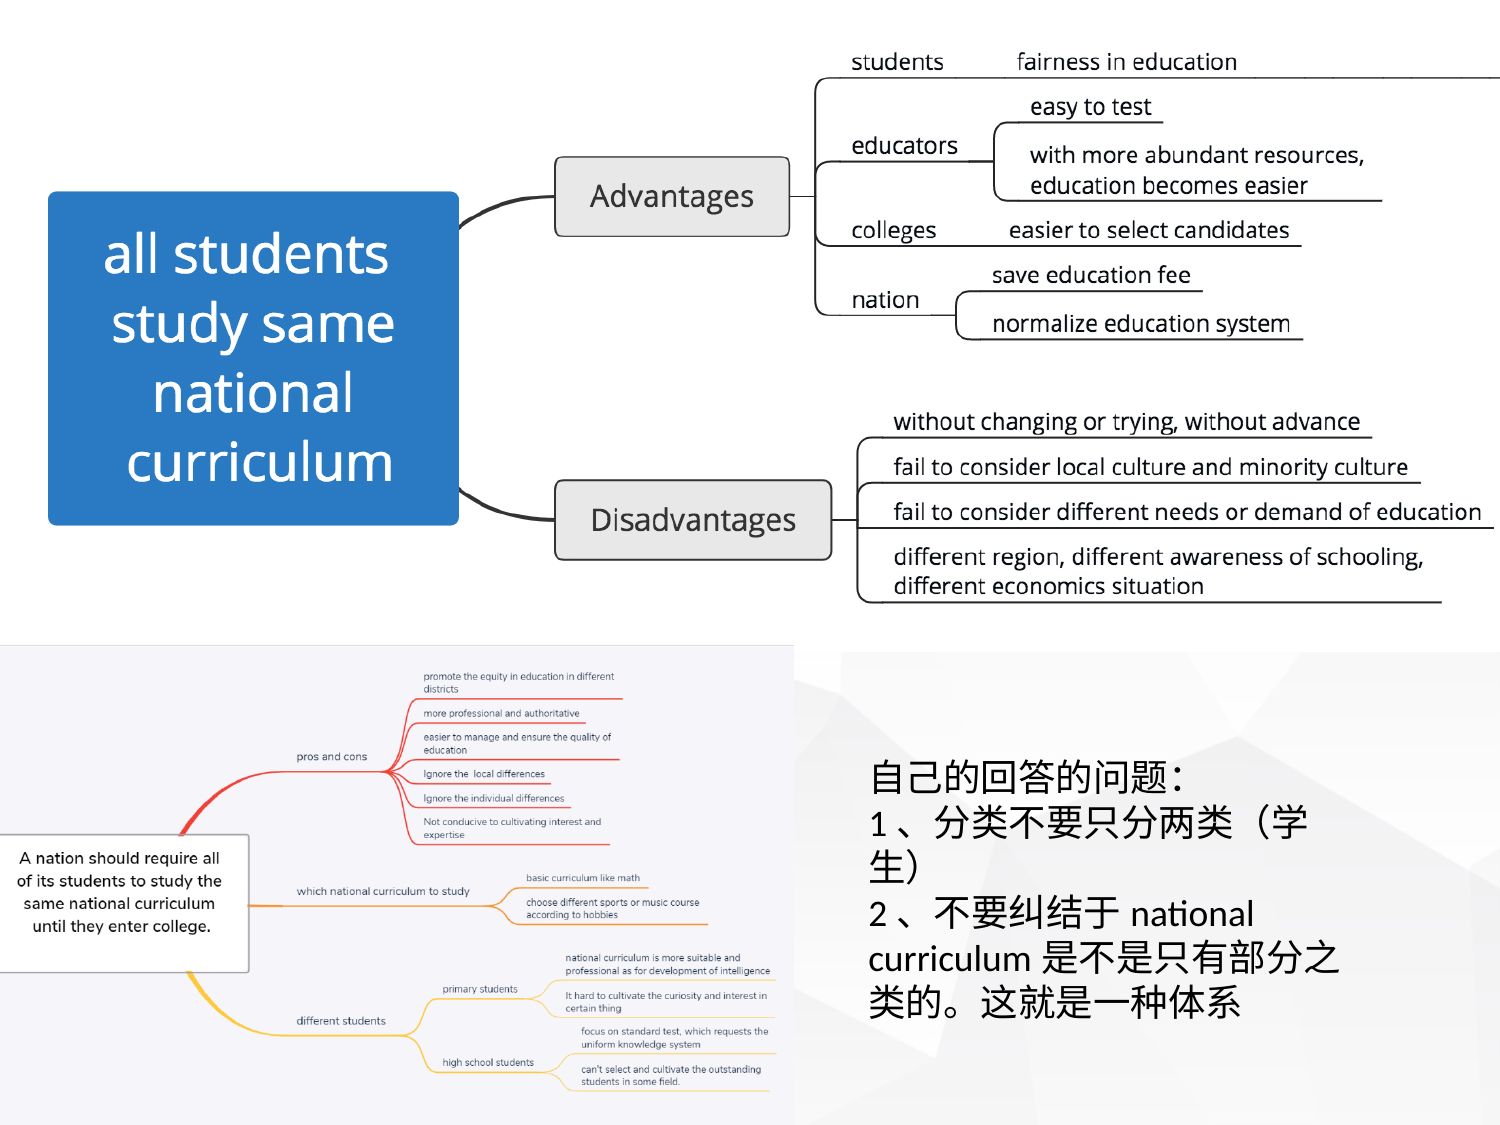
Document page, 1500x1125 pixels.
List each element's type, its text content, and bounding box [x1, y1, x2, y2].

picture [0, 0, 1500, 1125]
text_box 自己的回答的问题： 1、分类不要只分两类（学生） 2、不要纠结于national curriculum是不是只有部分之类的。这就是一种体系 [860, 746, 1375, 1032]
